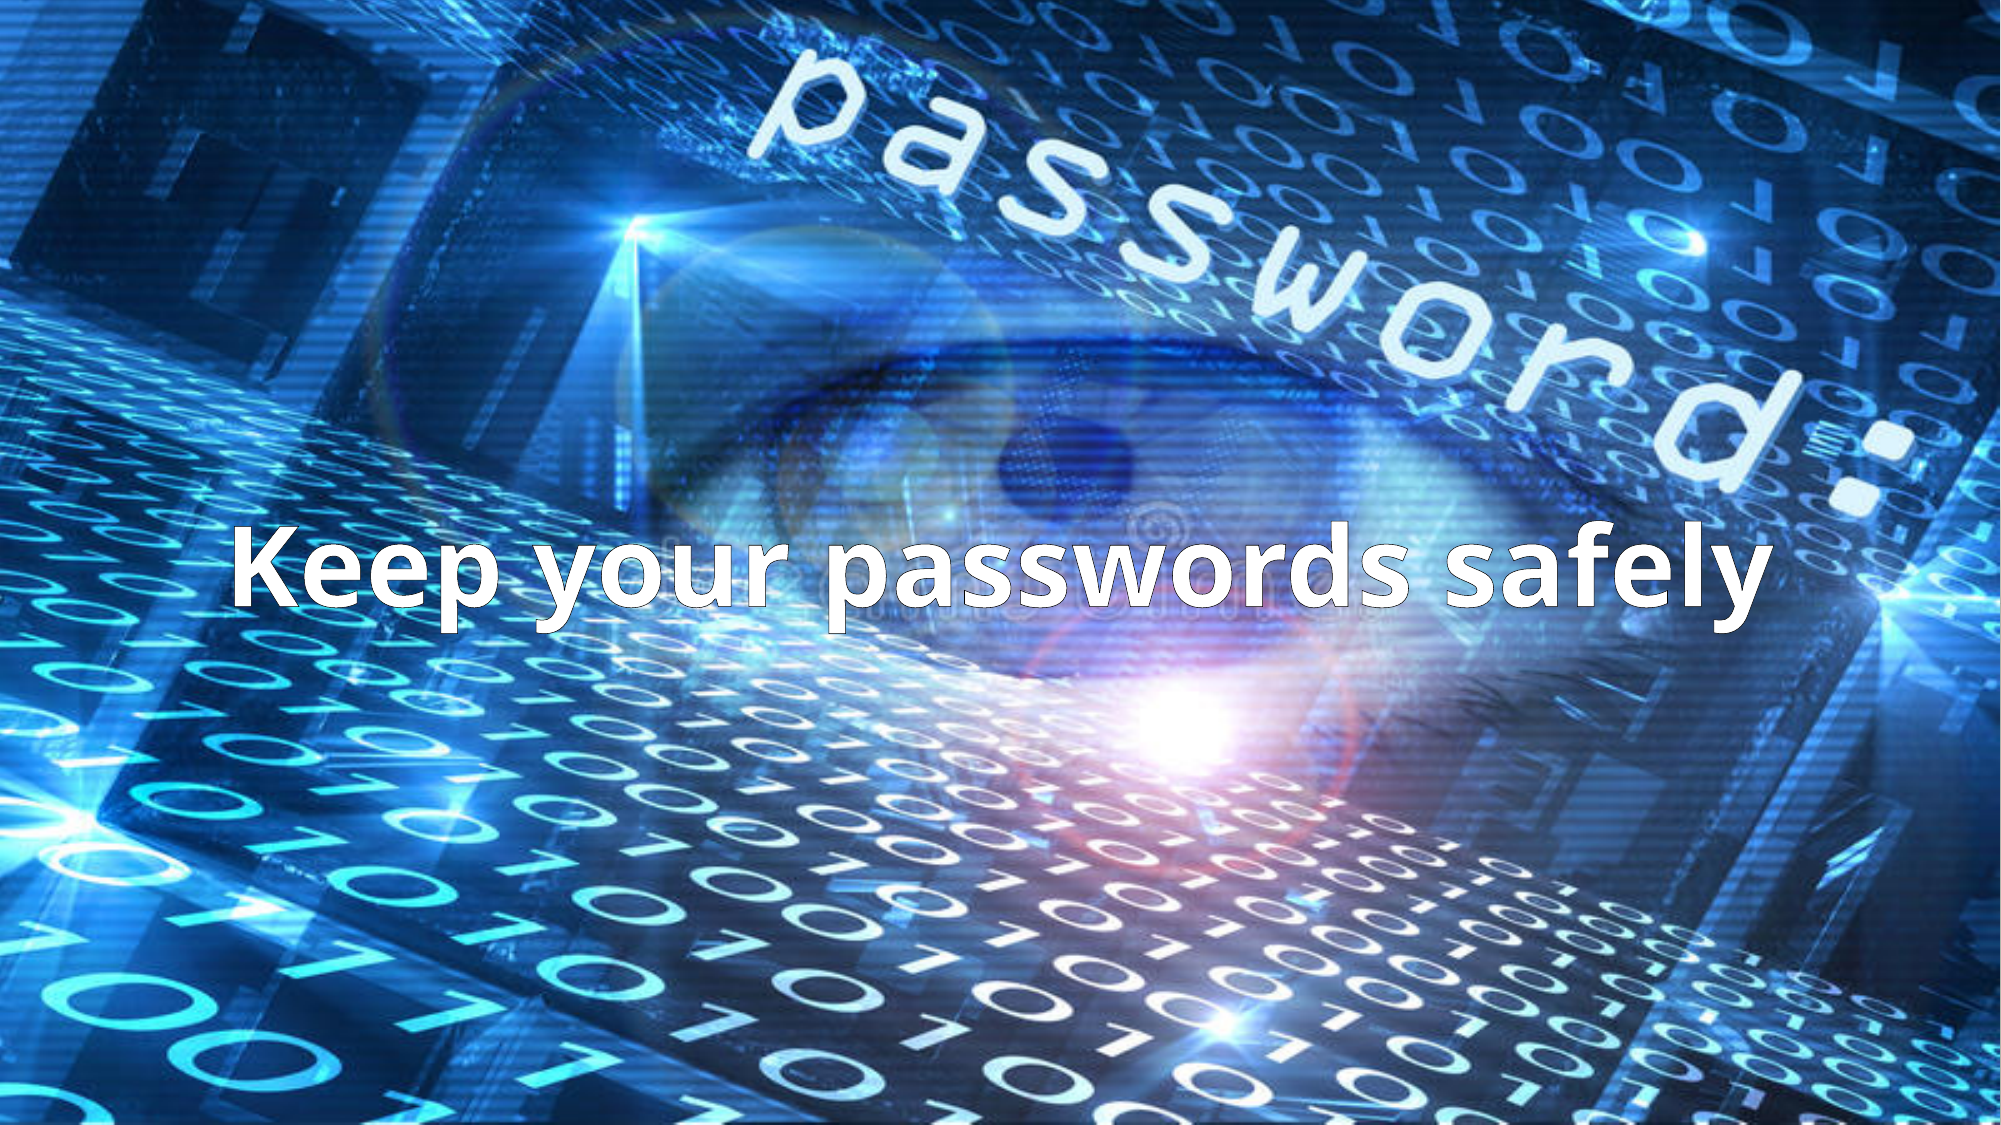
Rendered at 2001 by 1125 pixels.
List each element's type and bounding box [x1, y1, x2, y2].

list [0, 0, 2000, 1125]
